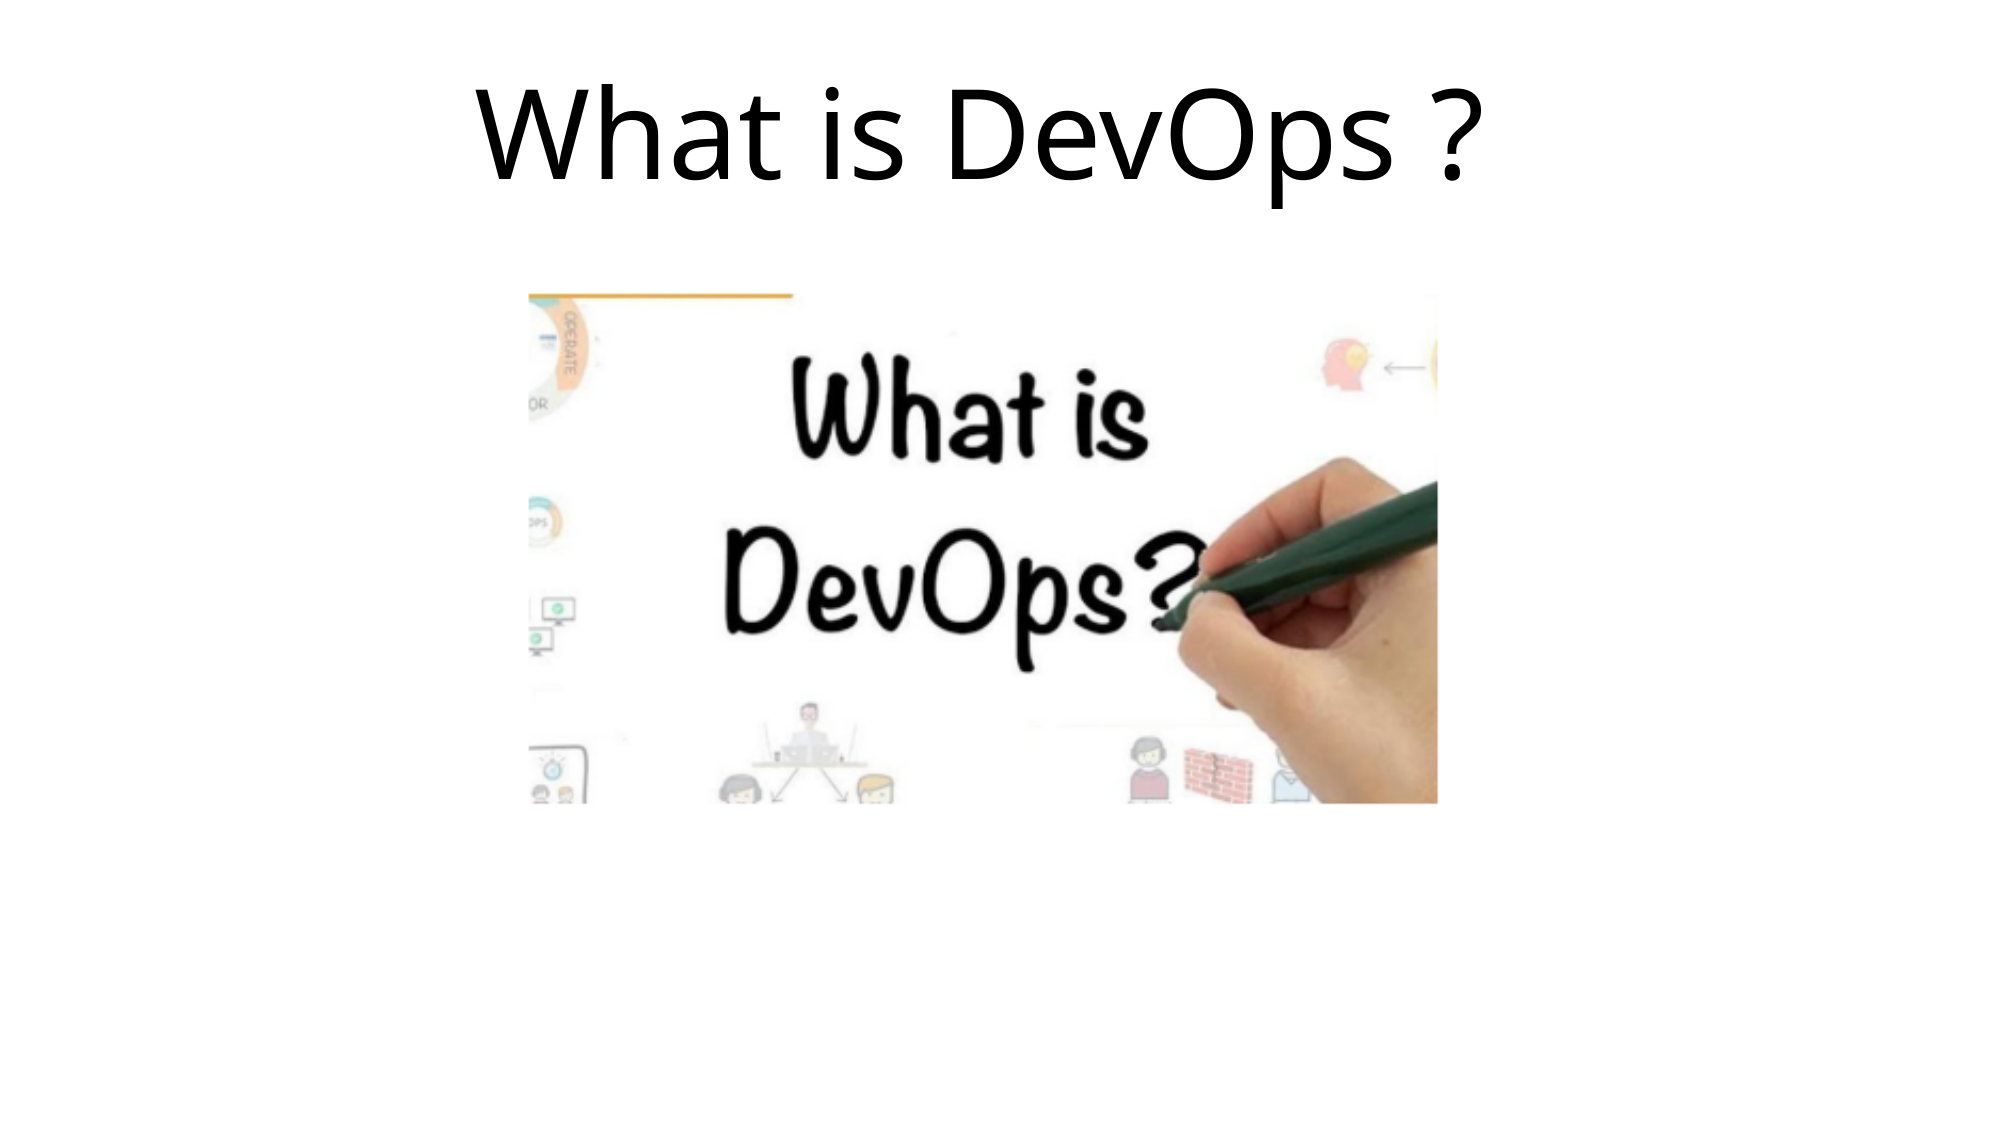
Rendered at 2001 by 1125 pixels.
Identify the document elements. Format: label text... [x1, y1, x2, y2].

title What is DevOps ? [230, 61, 1730, 215]
picture [508, 271, 1451, 816]
